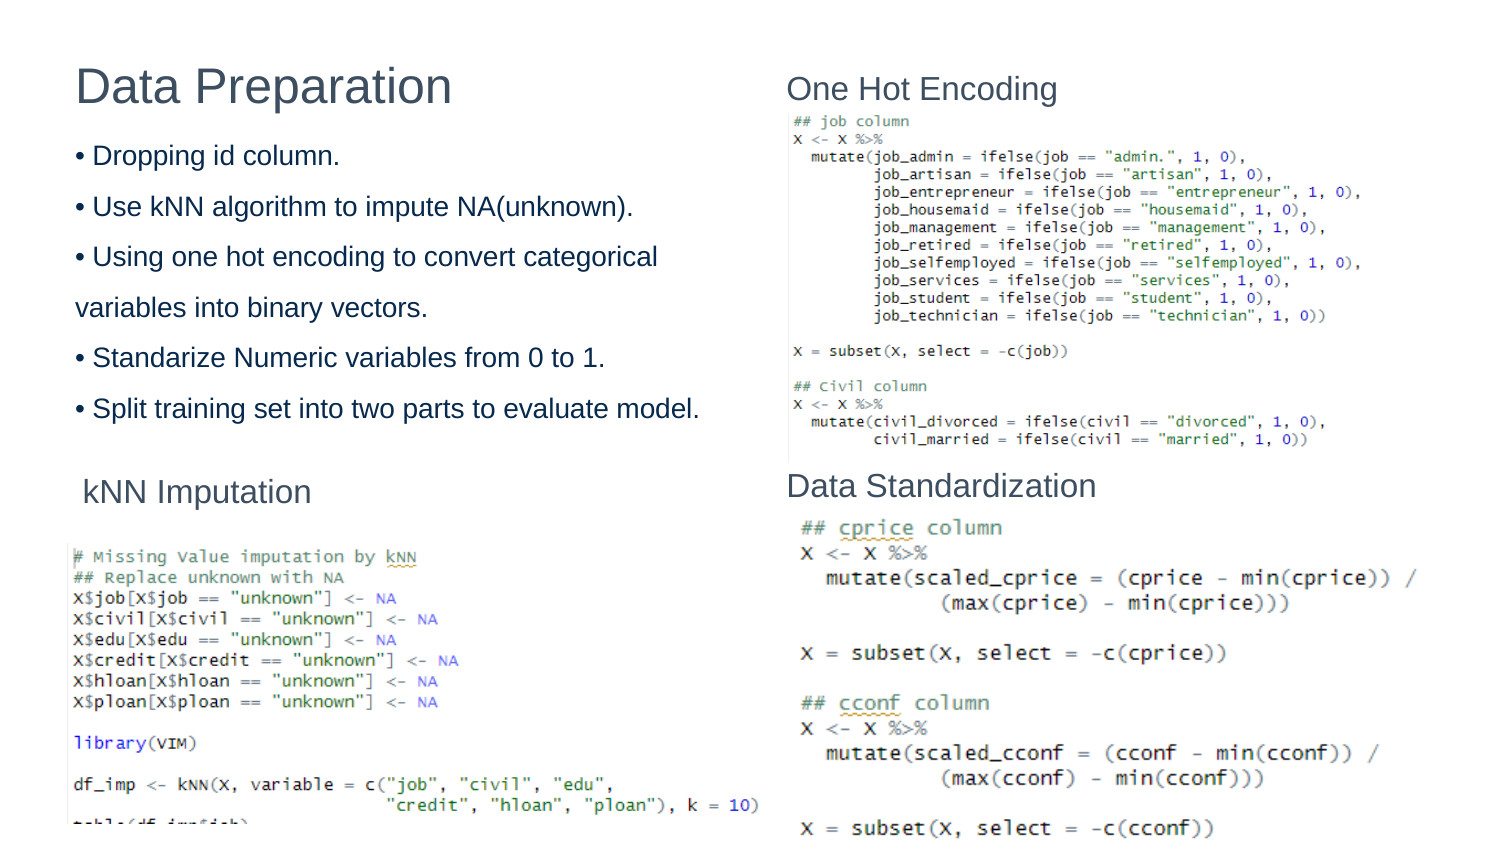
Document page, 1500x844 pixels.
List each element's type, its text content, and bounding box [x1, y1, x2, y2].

text_box One Hot Encoding [771, 60, 1256, 115]
picture [798, 513, 1435, 844]
text_box Data Standardization [771, 457, 1256, 512]
text_box • Dropping id column. • Use kNN algorithm to impute NA(unknown). • Using one hot encoding to convert categorical variables into binary vectors. • Standarize Numeric variables from 0 to 1. • Split training set into two parts to evaluate model. [60, 113, 742, 432]
text_box kNN Imputation [67, 462, 552, 518]
picture [788, 113, 1373, 464]
picture [67, 543, 772, 825]
text_box Data Preparation [60, 45, 644, 113]
